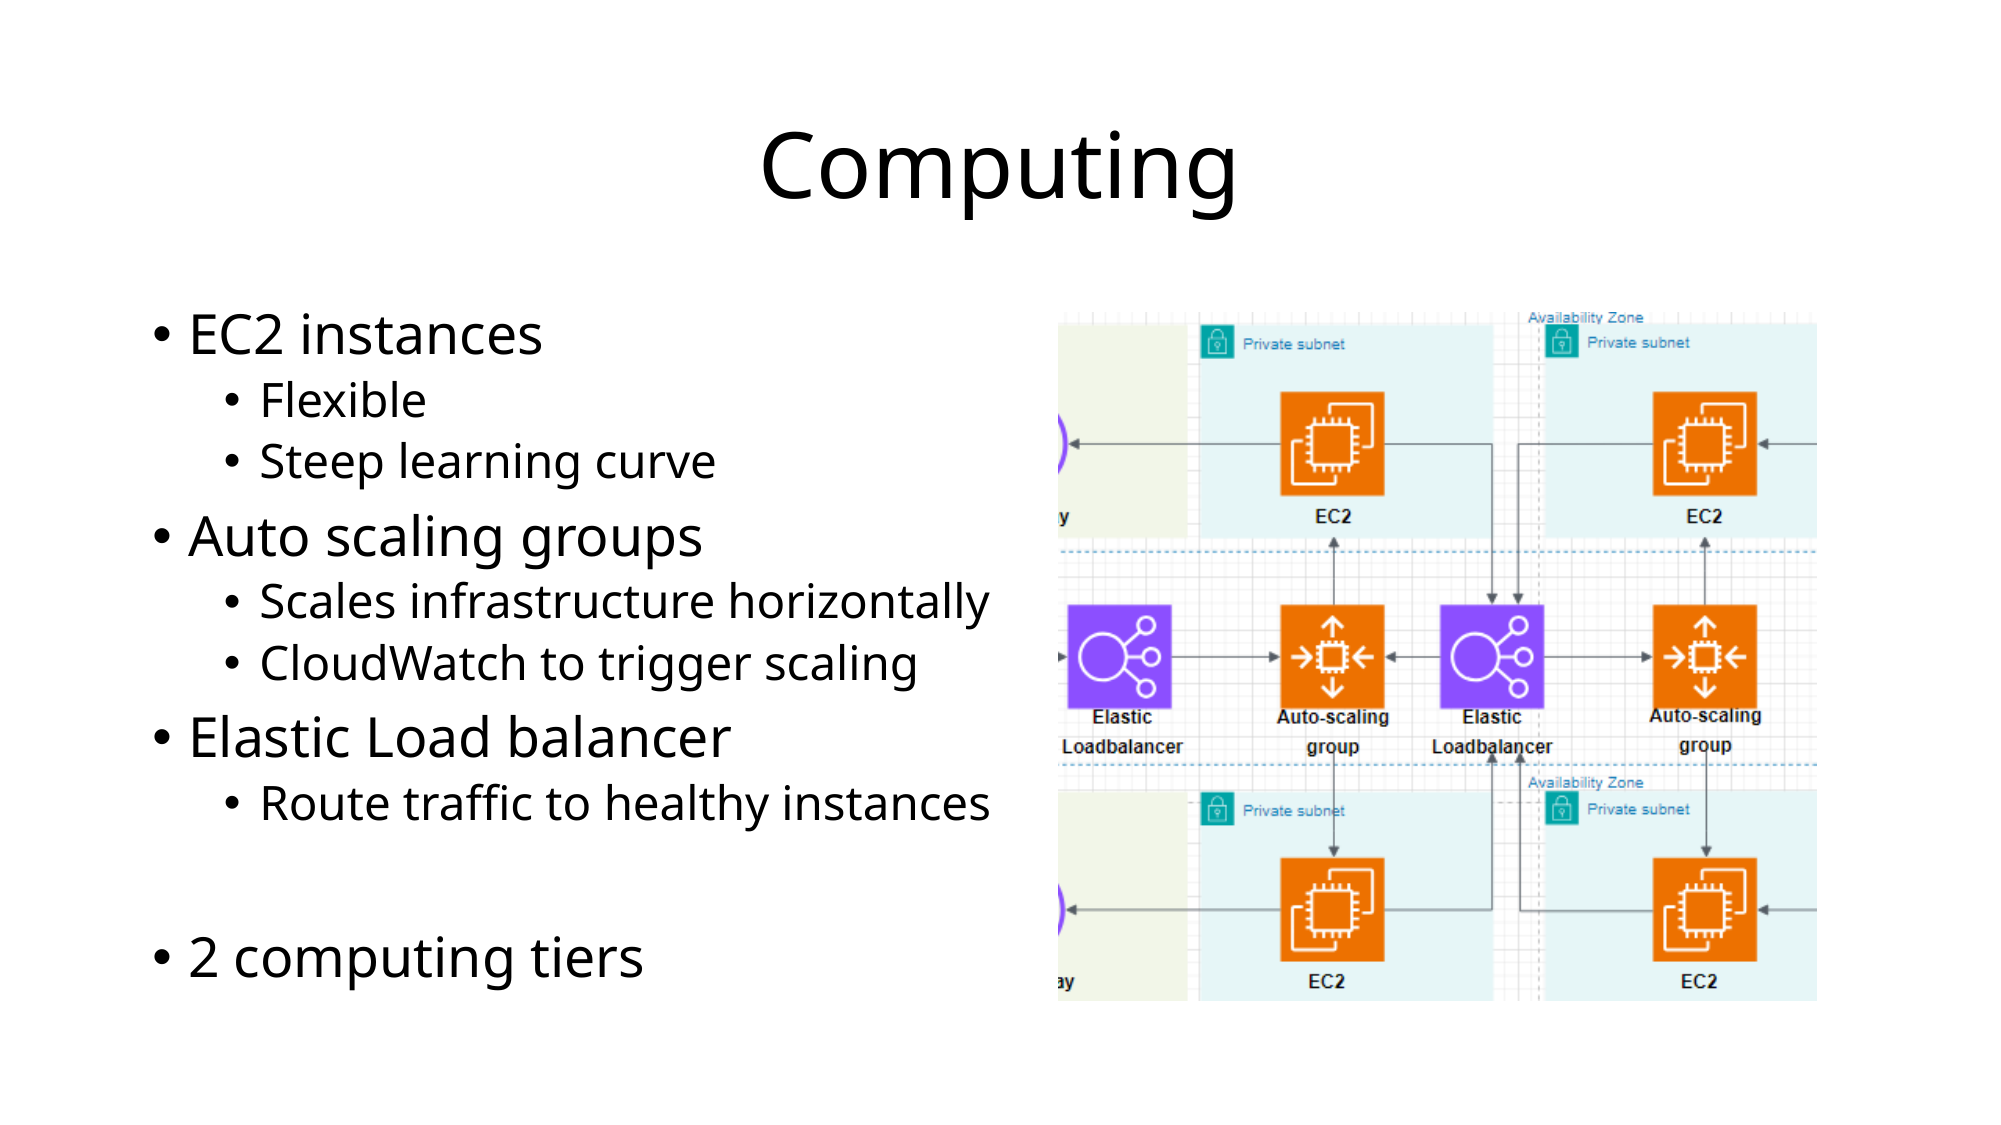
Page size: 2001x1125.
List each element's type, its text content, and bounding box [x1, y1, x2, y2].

list EC2 instances Flexible Steep learning curve Auto scaling groups Scales infrastructure horizontally CloudWatch to trigger scaling Elastic Load balancer Route traffic to healthy instances 2 computing tiers [137, 299, 1011, 1014]
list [1057, 312, 1817, 1001]
title Computing [137, 59, 1863, 278]
